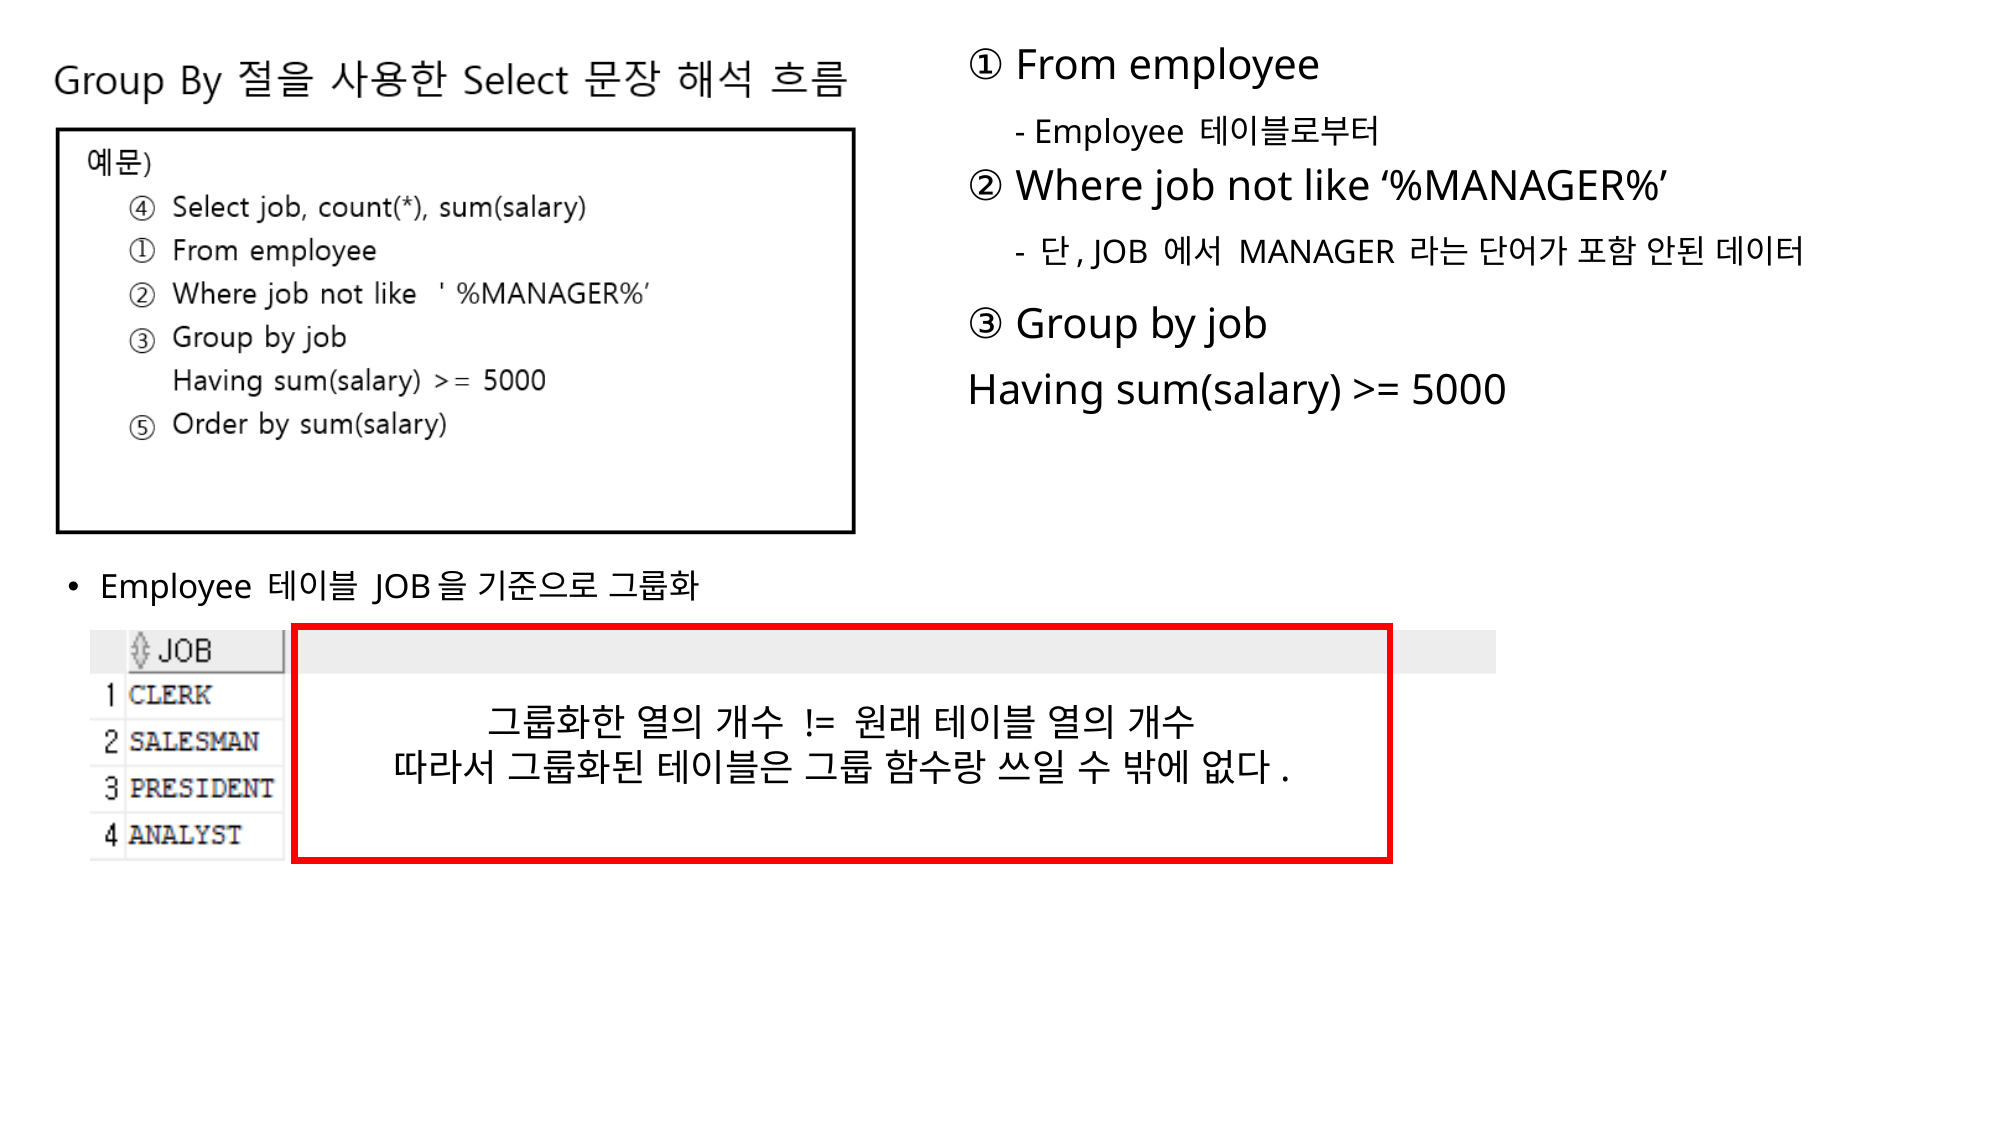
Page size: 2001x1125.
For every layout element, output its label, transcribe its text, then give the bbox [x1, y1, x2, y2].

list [25, 36, 930, 564]
text_box - Employee 테이블로부터 [999, 107, 1464, 157]
text_box - 단, JOB 에서 MANAGER 라는 단어가 포함 안된 데이터 [999, 228, 1932, 299]
picture [90, 629, 1496, 861]
text_box ② Where job not like ‘%MANAGER%’ [952, 157, 1884, 229]
text_box ① From employee [952, 36, 1416, 108]
text_box ③ Group by job Having sum(salary) >= 5000 [952, 295, 1884, 442]
text_box Employee 테이블 JOB을 기준으로 그룹화 [52, 562, 984, 614]
